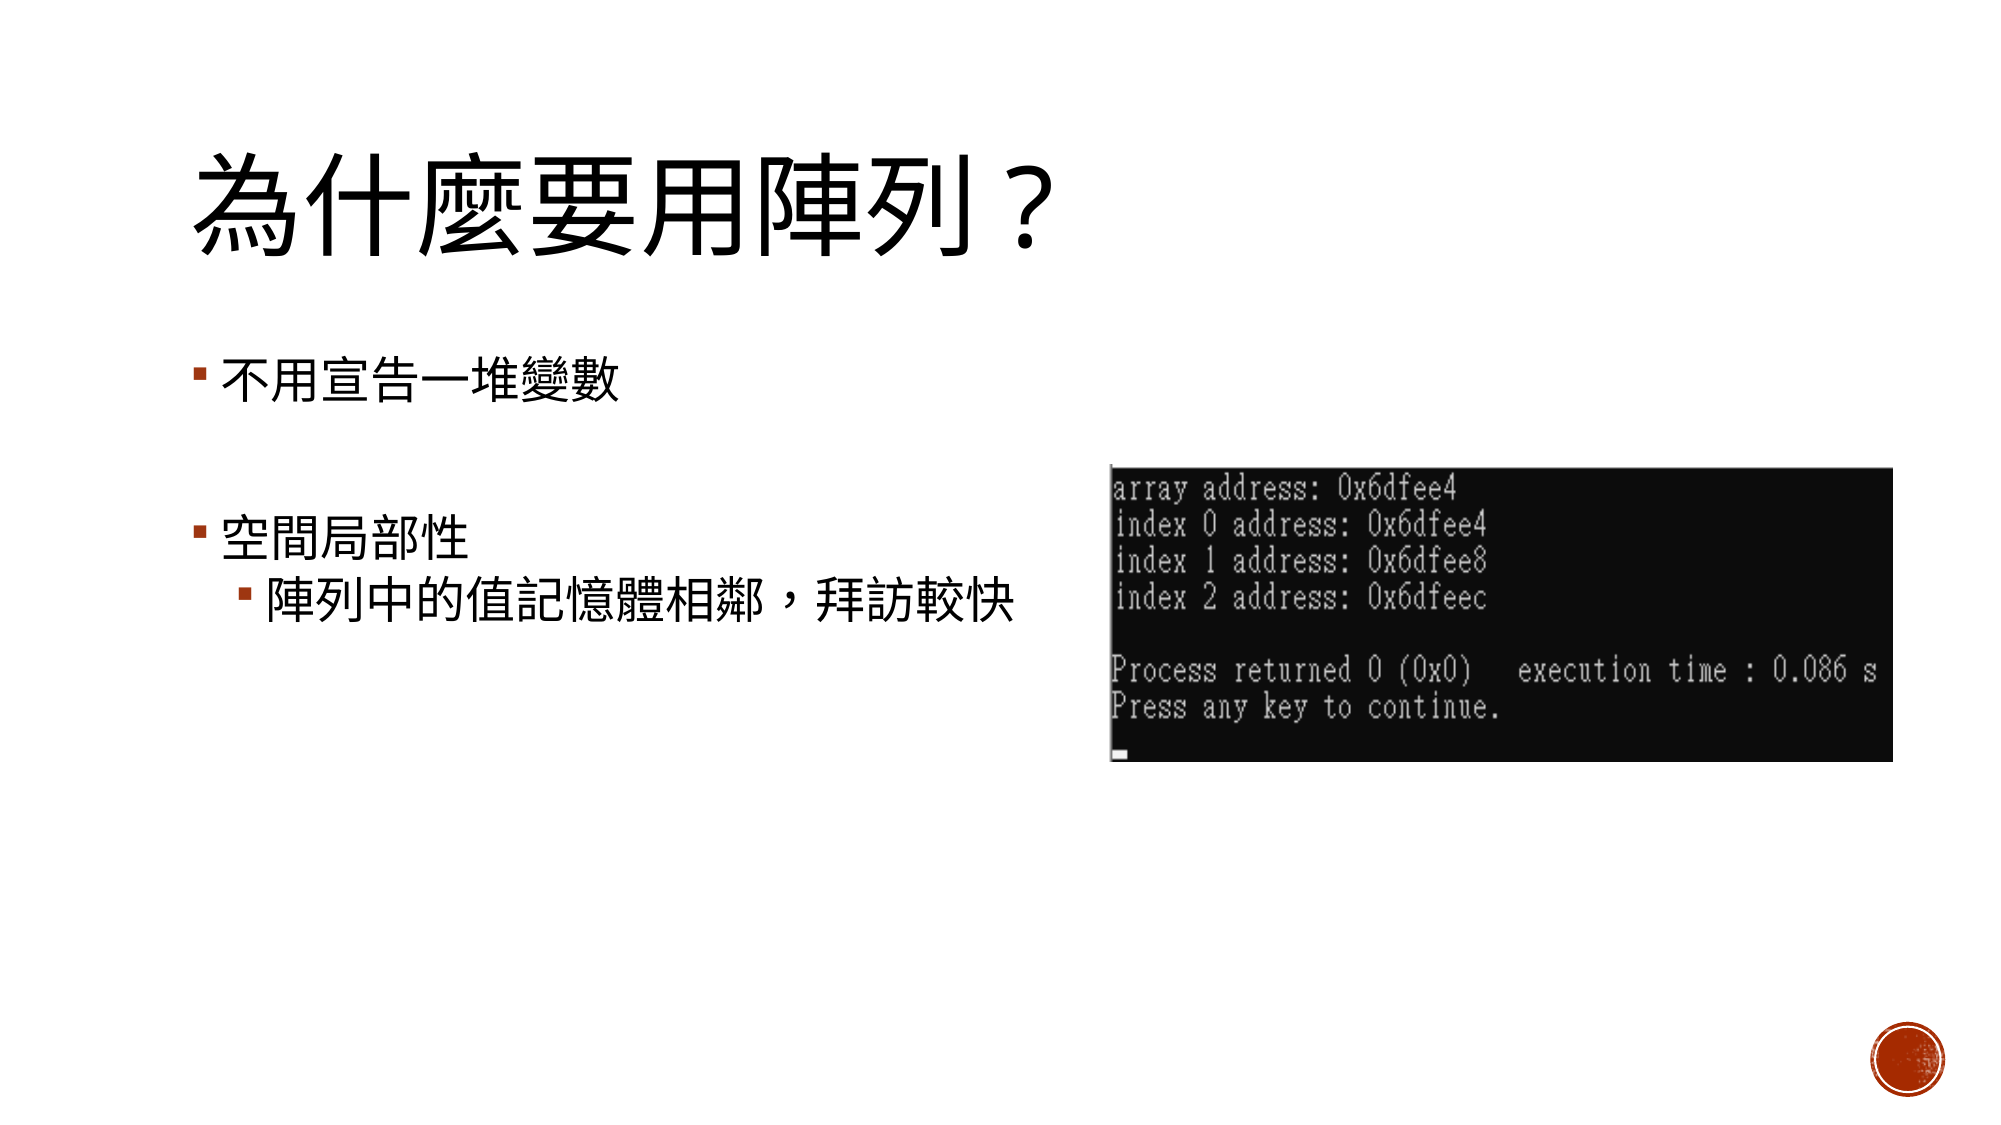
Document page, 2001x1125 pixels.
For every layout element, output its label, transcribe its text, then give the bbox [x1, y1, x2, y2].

title 為什麼要用陣列? [175, 79, 1826, 344]
list 不用宣告一堆變數 空間局部性 陣列中的值記憶體相鄰，拜訪較快 [175, 348, 1826, 1013]
picture [1109, 464, 1893, 762]
